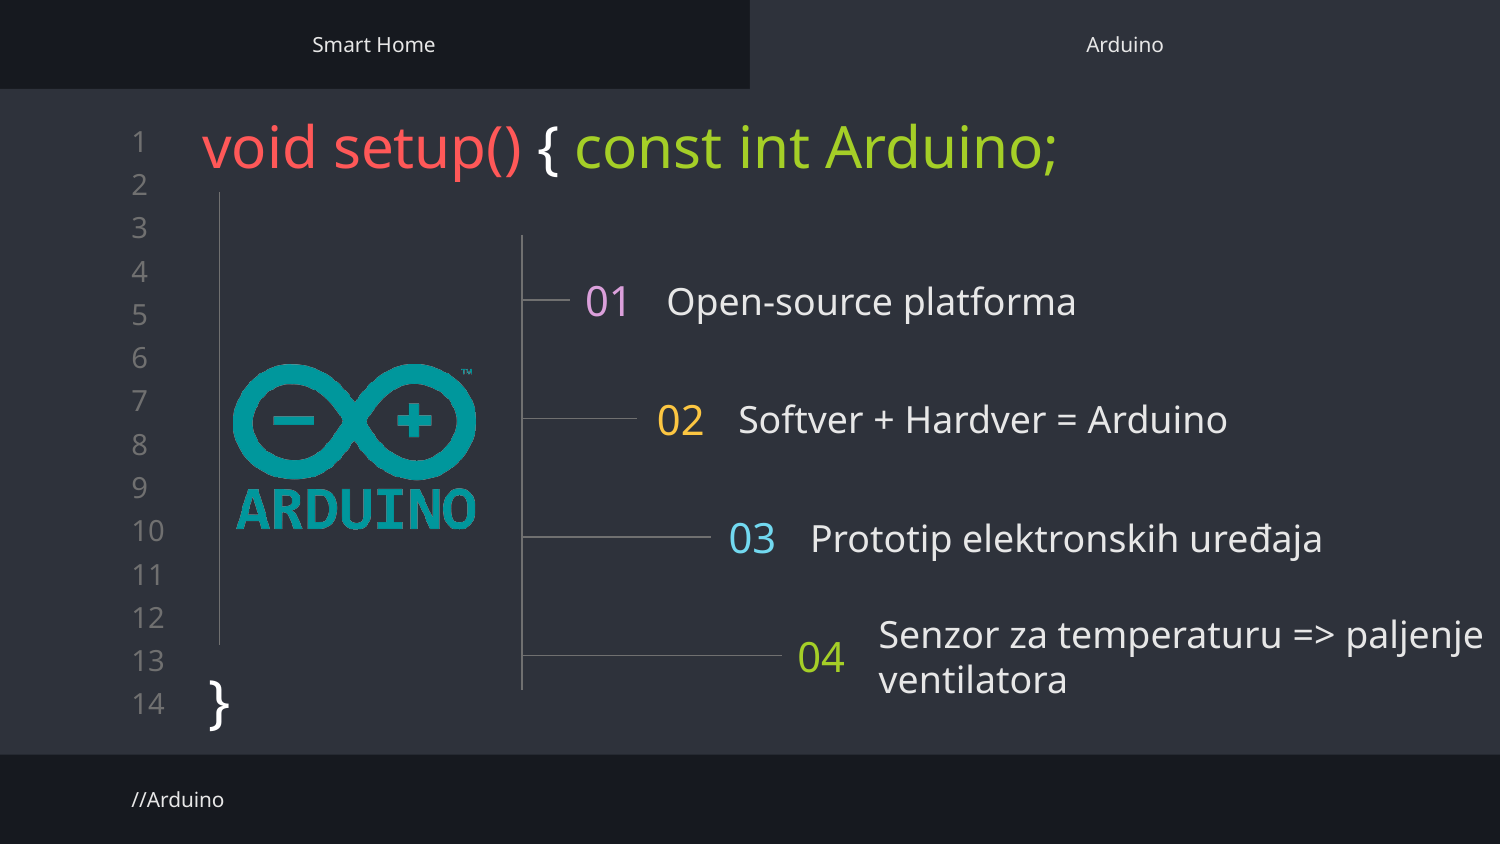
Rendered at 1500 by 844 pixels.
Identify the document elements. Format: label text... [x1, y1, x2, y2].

picture [233, 364, 476, 530]
text_box [526, 647, 532, 654]
text_box [512, 647, 517, 664]
text_box [526, 410, 532, 417]
text_box [526, 528, 532, 536]
subtitle //Arduino [116, 770, 915, 829]
subtitle Arduino [750, 15, 1500, 74]
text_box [177, 191, 262, 750]
text_box 03 [713, 489, 795, 585]
text_box 04 [782, 607, 863, 704]
text_box [512, 410, 517, 427]
subtitle Smart Home [0, 15, 749, 74]
text_box [512, 529, 517, 546]
text_box 02 [641, 370, 723, 467]
title void setup() { const int Arduino; [187, 95, 1384, 185]
text_box Prototip elektronskih uređaja [795, 489, 1449, 585]
text_box Open-source platforma [651, 252, 1305, 348]
text_box Senzor za temperaturu => paljenje ventilatora [863, 607, 1500, 704]
text_box Softver + Hardver = Arduino [723, 370, 1377, 467]
text_box 01 [569, 252, 651, 348]
